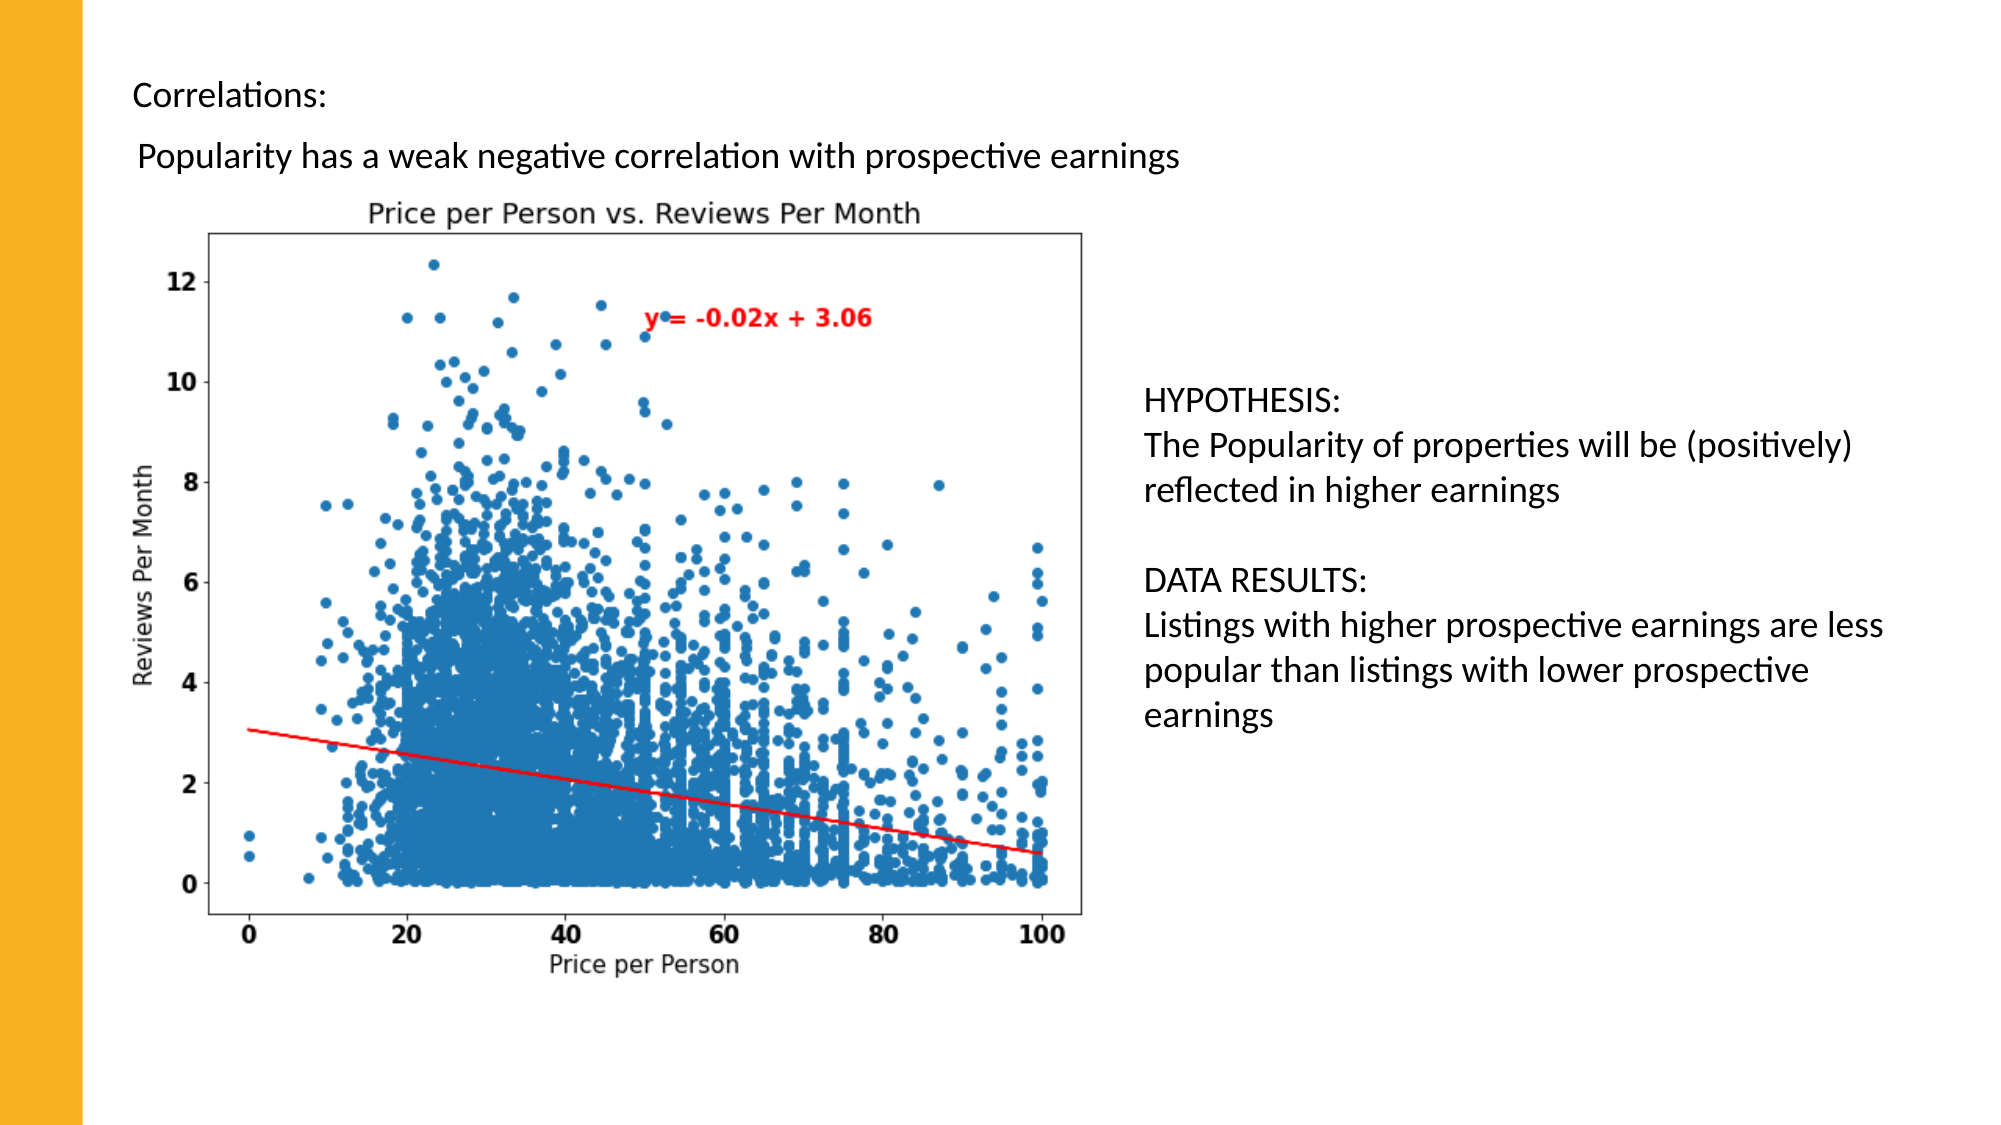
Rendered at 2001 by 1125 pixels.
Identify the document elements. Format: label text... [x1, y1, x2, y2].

text_box HYPOTHESIS: The Popularity of properties will be (positively) reflected in higher earnings DATA RESULTS: Listings with higher prospective earnings are less popular than listings with lower prospective earnings [1128, 367, 1907, 743]
picture [116, 183, 1095, 989]
text_box Popularity has a weak negative correlation with prospective earnings [122, 123, 1197, 183]
text_box [0, 0, 84, 1125]
text_box Correlations: [117, 62, 343, 123]
